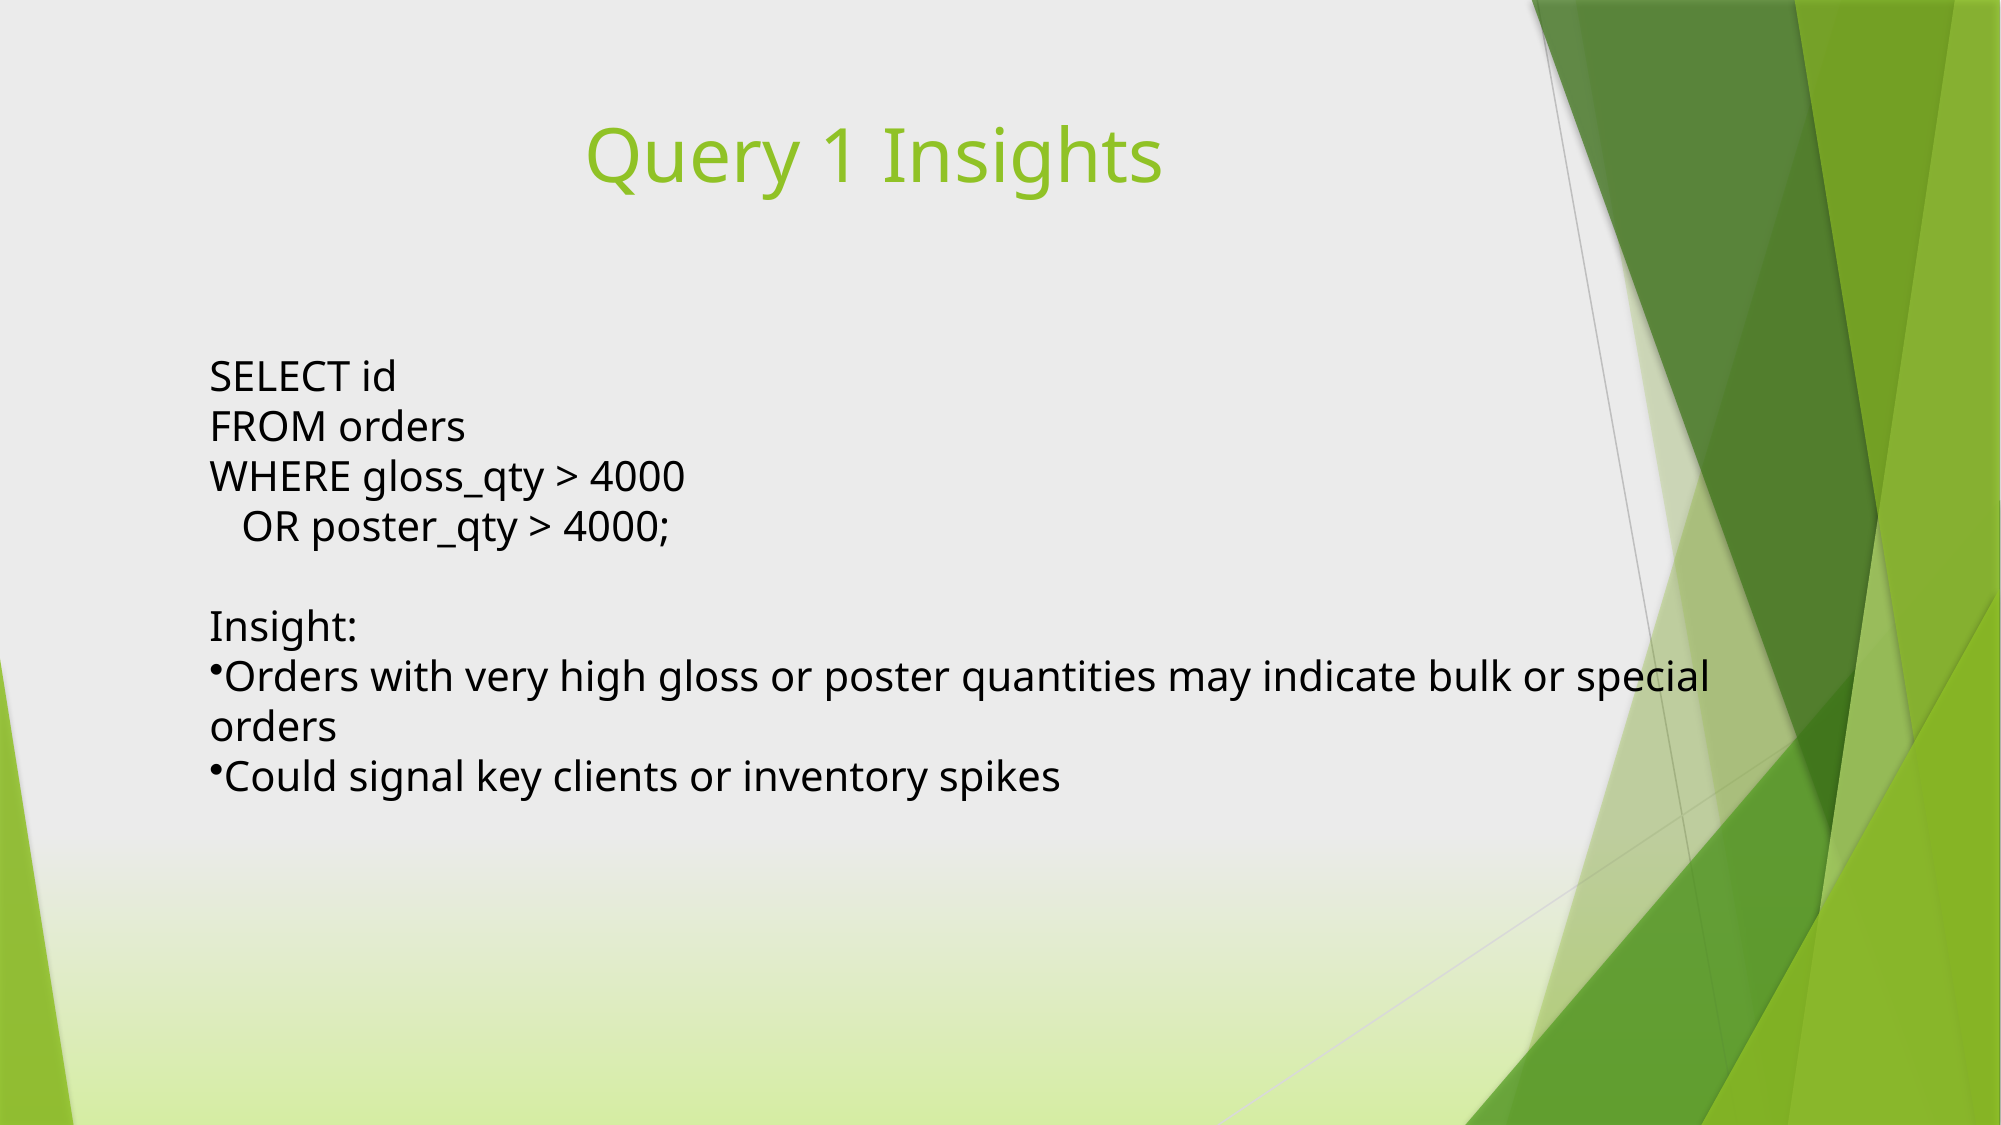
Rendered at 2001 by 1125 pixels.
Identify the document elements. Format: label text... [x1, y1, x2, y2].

list SELECT id FROM orders WHERE gloss_qty > 4000 OR poster_qty > 4000; Insight: Orders with very high gloss or poster quantities may indicate bulk or special orders Could signal key clients or inventory spikes [194, 270, 1834, 924]
title Query 1 Insights [111, 99, 1522, 317]
